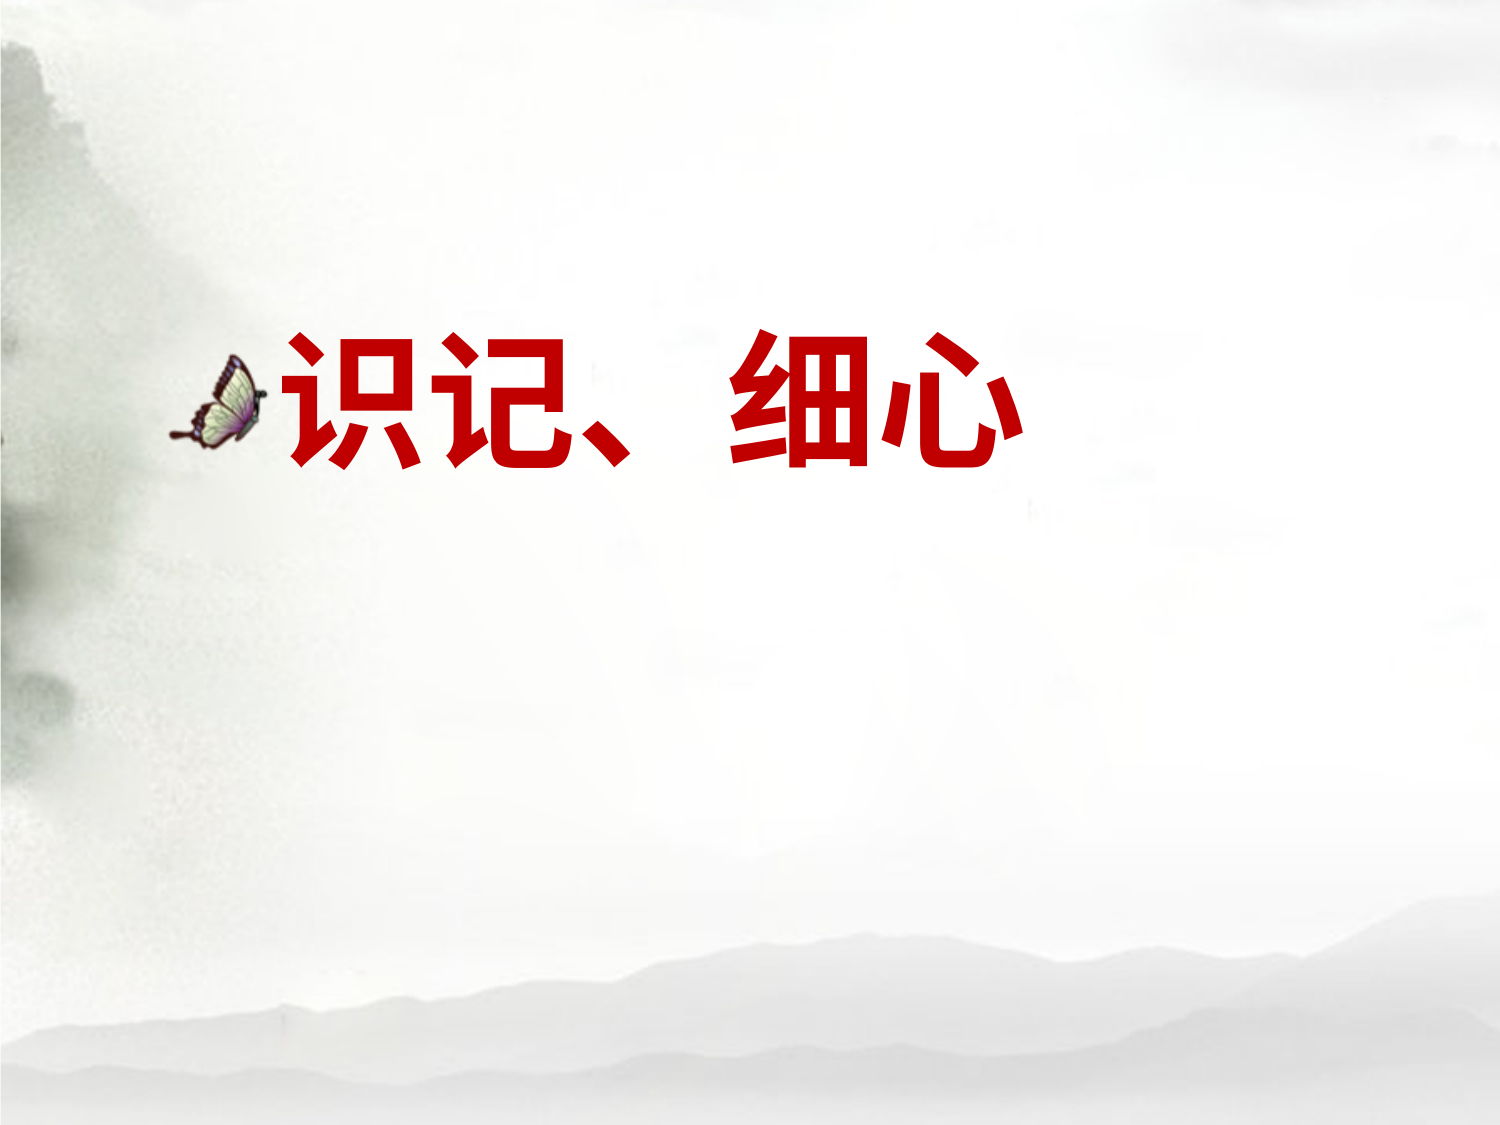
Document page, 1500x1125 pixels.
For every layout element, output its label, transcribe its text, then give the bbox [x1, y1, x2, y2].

picture [160, 341, 277, 458]
list 识记、细心 [145, 320, 1484, 1125]
picture [0, 0, 1500, 1125]
